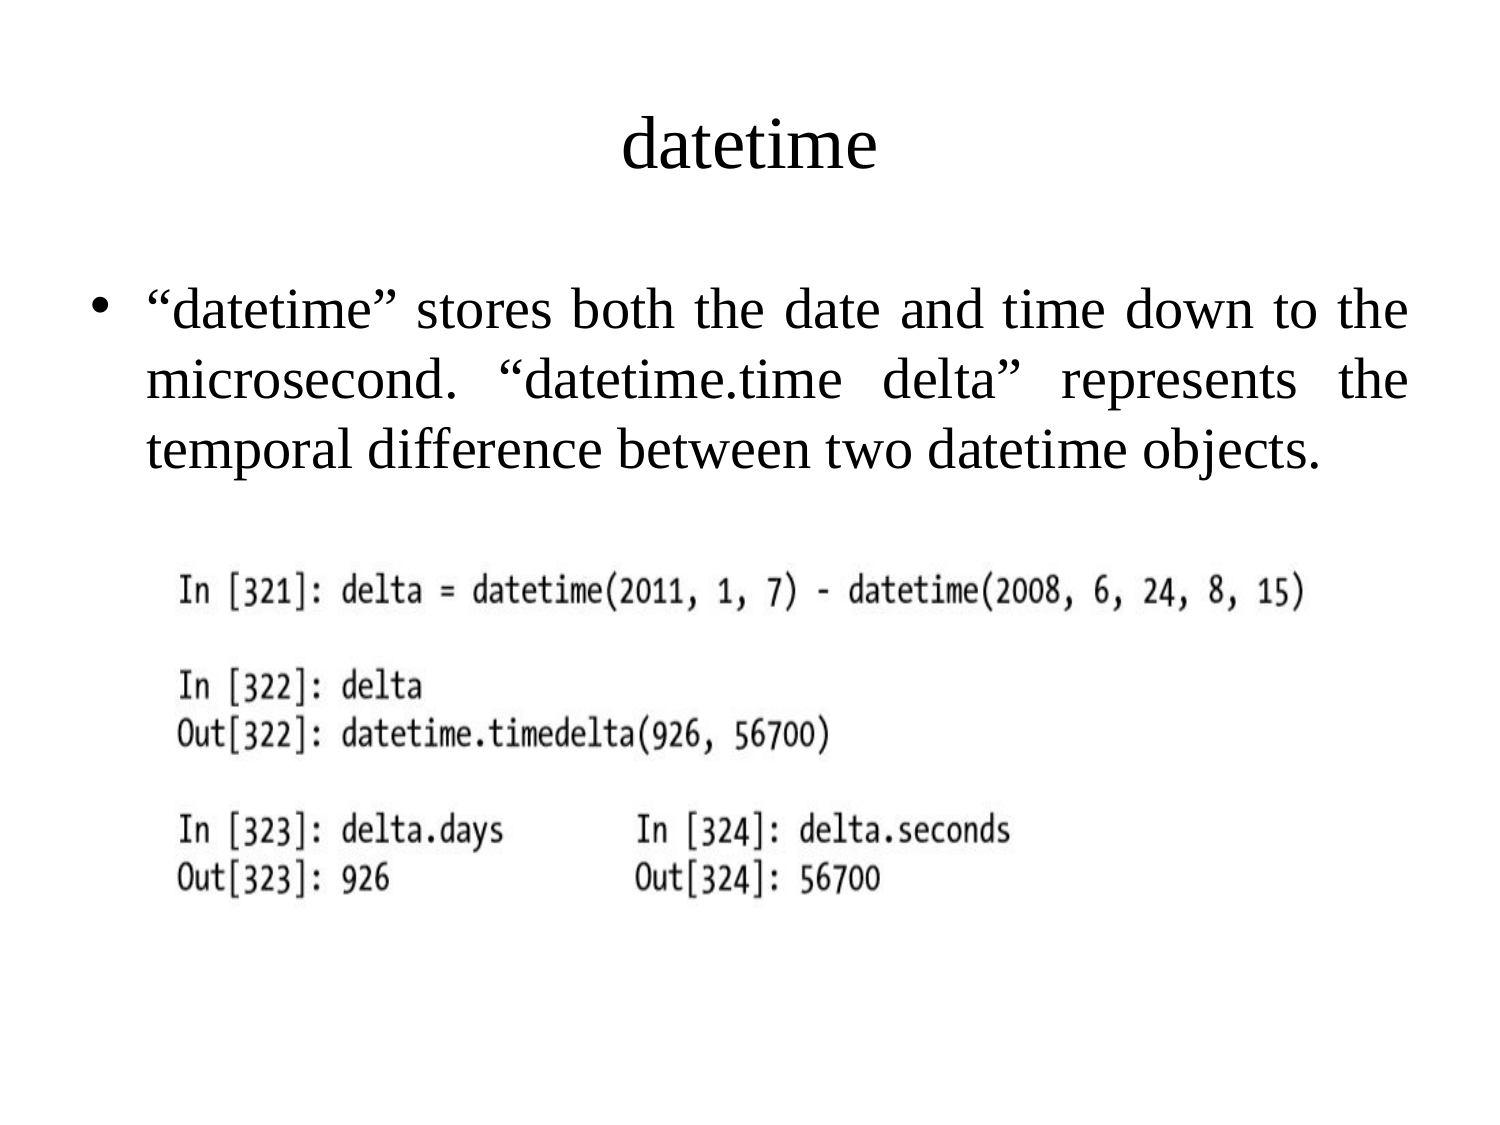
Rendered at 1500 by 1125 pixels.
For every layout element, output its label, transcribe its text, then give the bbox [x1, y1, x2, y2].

list “datetime” stores both the date and time down to the microsecond. “datetime.time delta” represents the temporal difference between two datetime objects. [75, 262, 1425, 1005]
picture [163, 562, 1383, 938]
title datetime [75, 45, 1425, 233]
